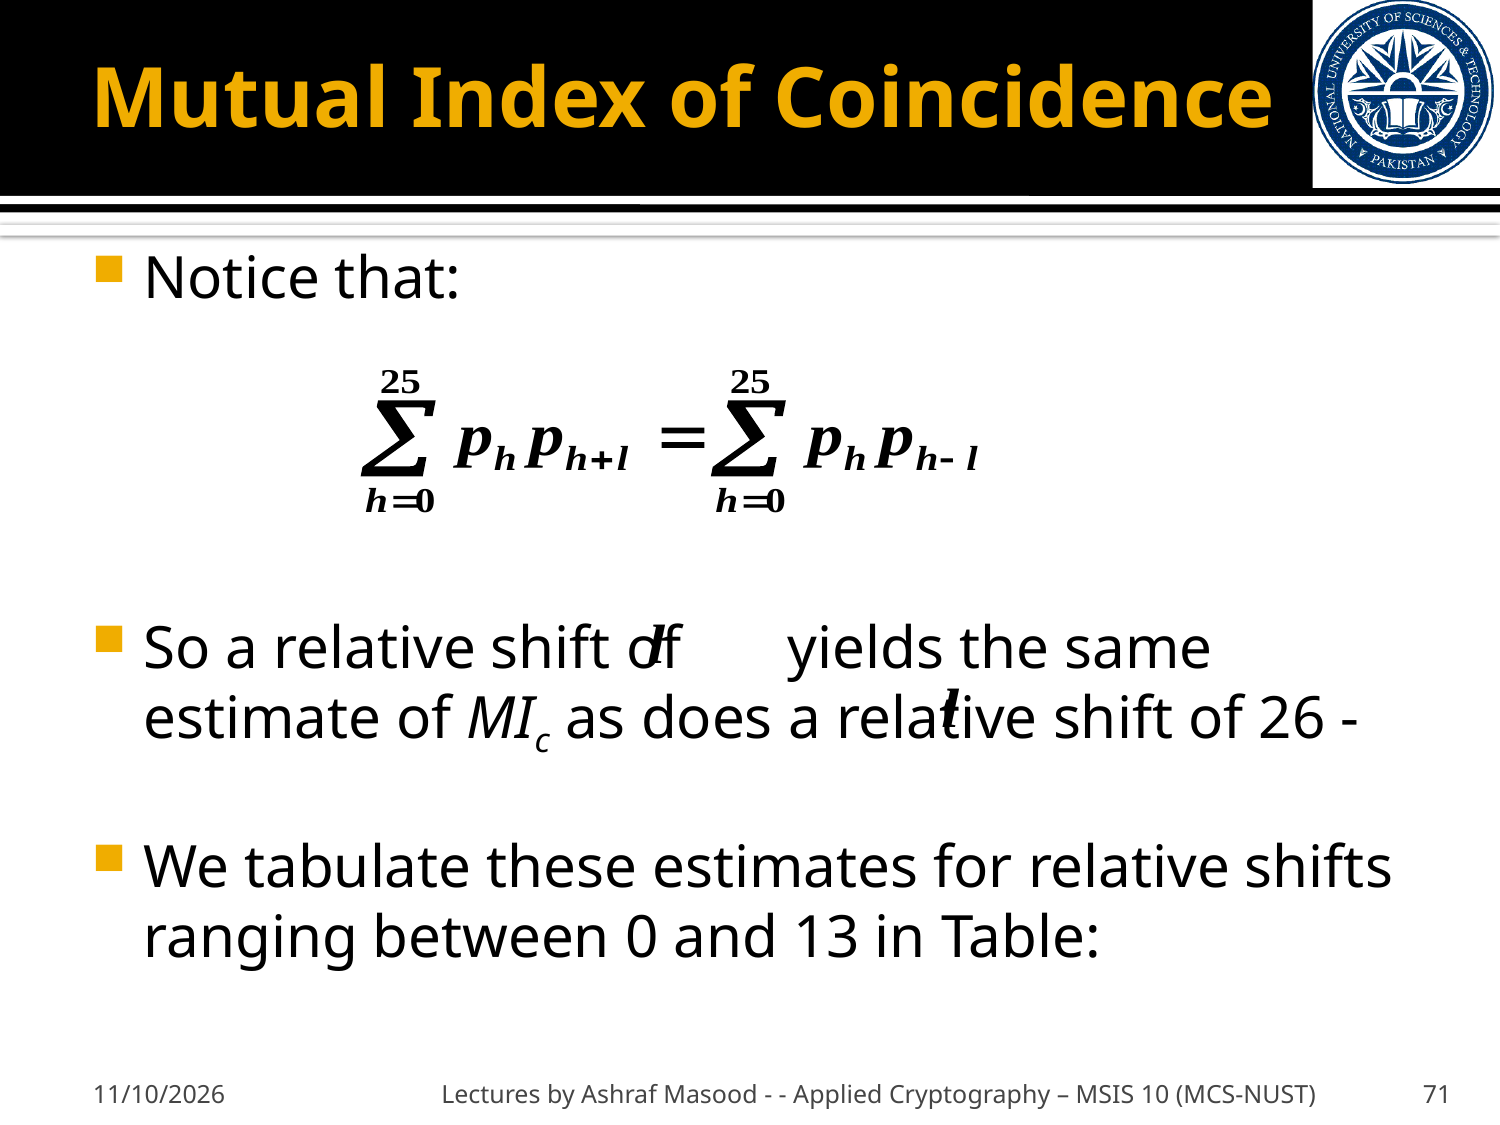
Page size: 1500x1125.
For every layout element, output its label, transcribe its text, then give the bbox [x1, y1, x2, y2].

list Notice that: So a relative shift of yields the same estimate of MIc as does a relative shift of 26 - We tabulate these estimates for relative shifts ranging between 0 and 13 in Table: [62, 224, 1463, 1063]
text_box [931, 676, 975, 741]
title Mutual Index of Coincidence [75, 12, 1313, 175]
slide_number 71 [1345, 1067, 1467, 1113]
footer Lectures by Ashraf Masood - - Applied Cryptography – MSIS 10 (MCS-NUST) [433, 1067, 1338, 1113]
picture [1312, 0, 1500, 188]
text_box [324, 355, 1003, 525]
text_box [637, 612, 682, 678]
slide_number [75, 1067, 425, 1113]
